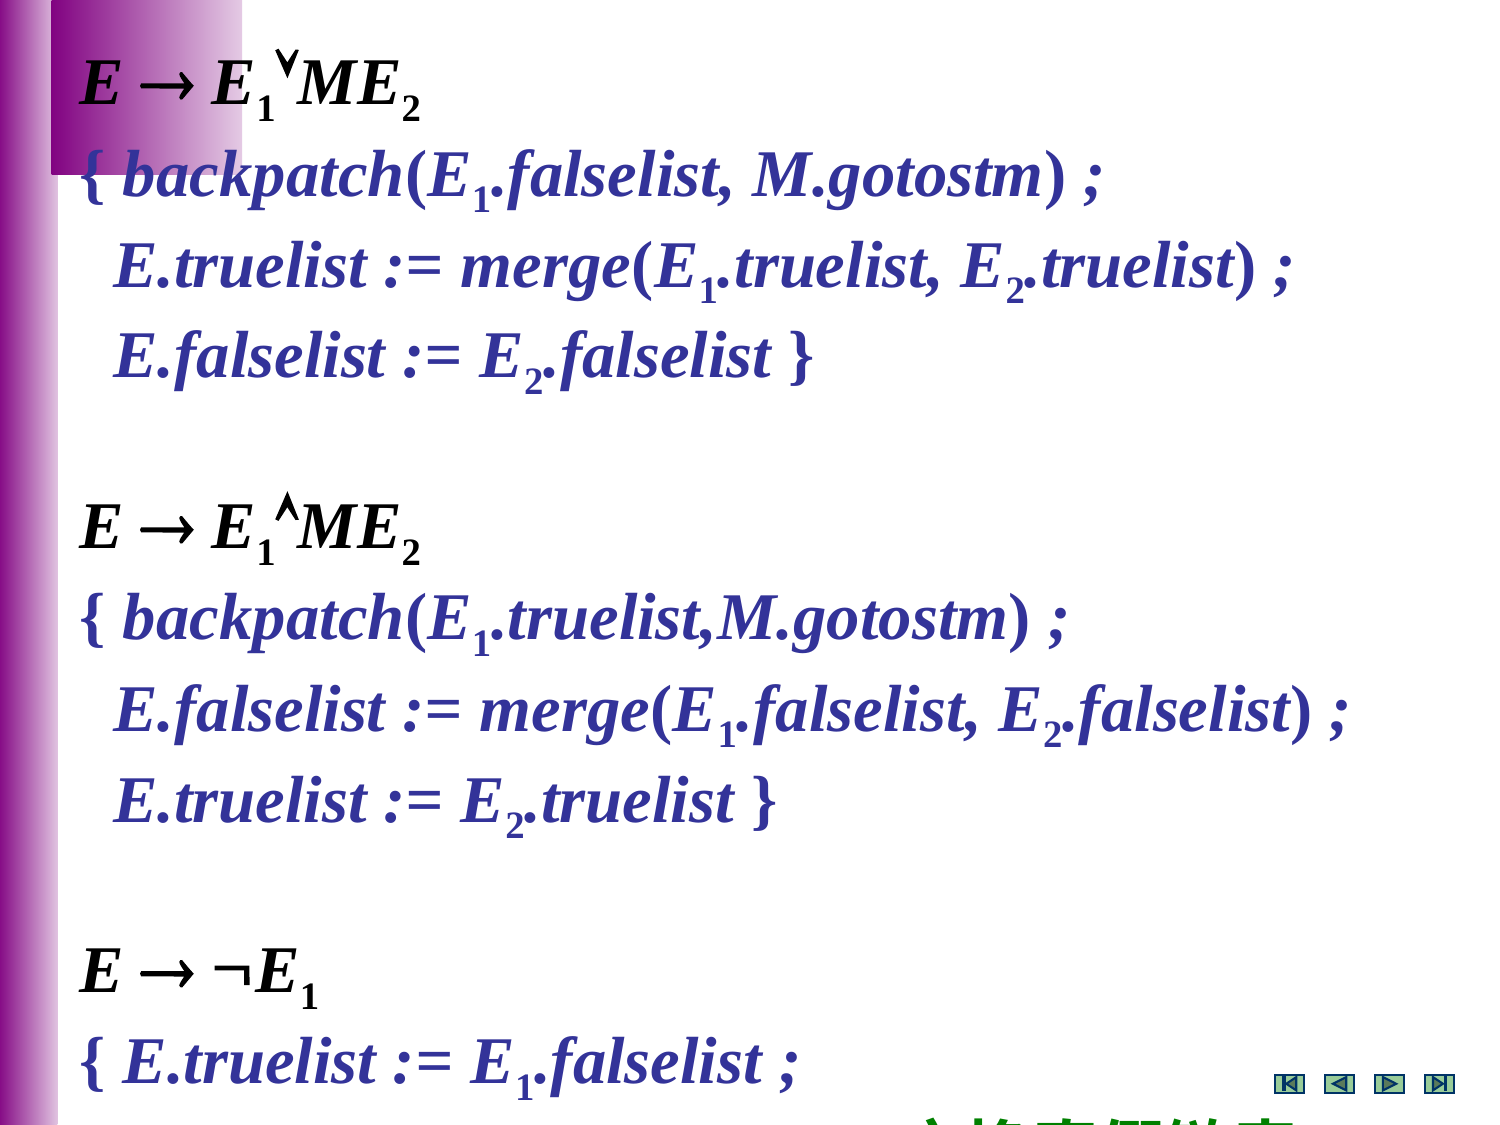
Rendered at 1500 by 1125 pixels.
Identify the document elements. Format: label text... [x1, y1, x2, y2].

text_box E  E1ME2 { backpatch(E1.falselist, M.gotostm) ; E.truelist := merge(E1.truelist, E2.truelist) ; E.falselist := E2.falselist } E  E1ME2 { backpatch(E1.truelist,M.gotostm) ; E.falselist := merge(E1.falselist, E2.falselist) ; E.truelist := E2.truelist } E  E1 { E.truelist := E1.falselist ; E.falselist := E1.truelist } // 交换真假链表 [64, 30, 1447, 1125]
text_box [1424, 1074, 1455, 1093]
text_box [1274, 1074, 1305, 1093]
text_box [1324, 1074, 1355, 1093]
text_box [1374, 1074, 1405, 1093]
